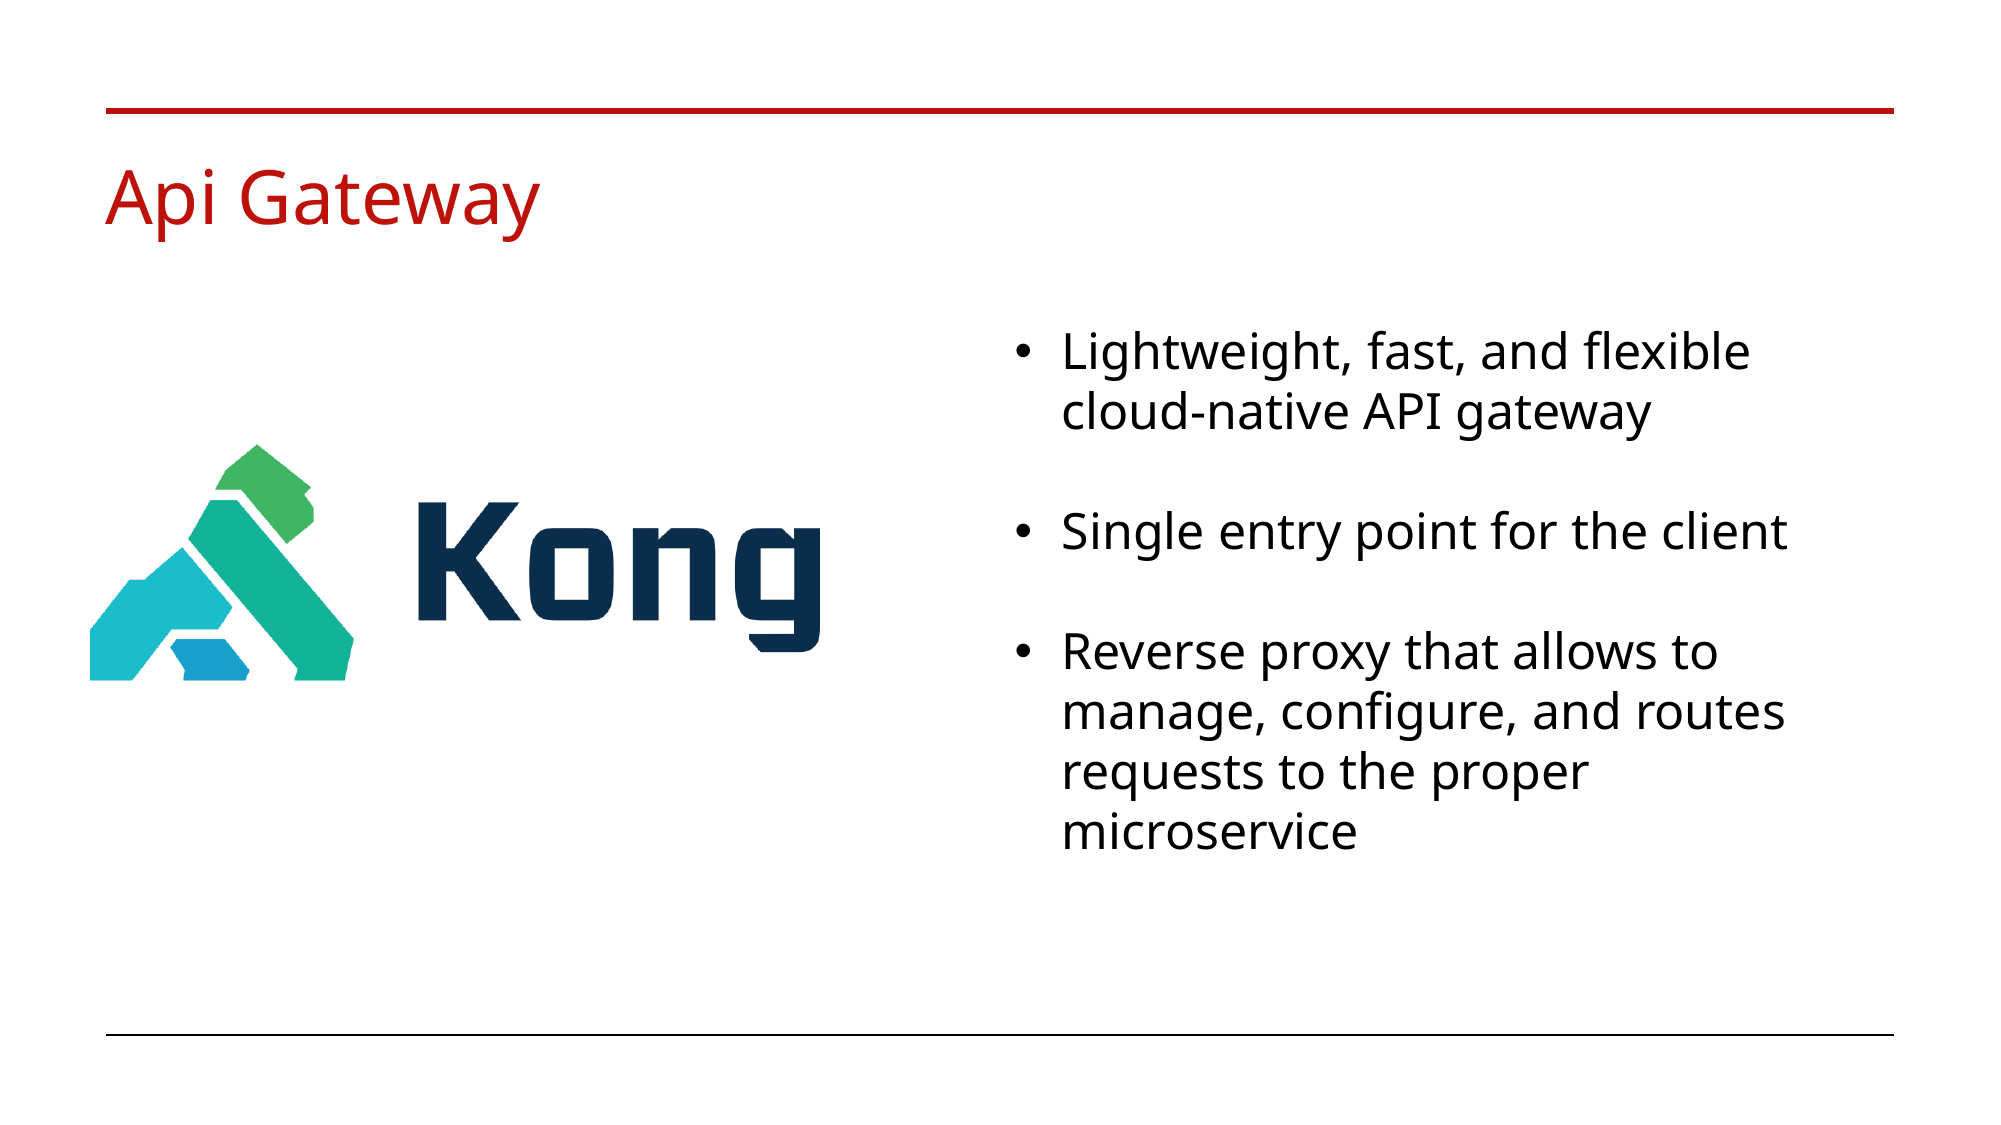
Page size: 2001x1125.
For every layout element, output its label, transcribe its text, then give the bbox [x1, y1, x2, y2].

text_box Lightweight, fast, and flexible cloud-native API gateway Single entry point for the client Reverse proxy that allows to manage, configure, and routes requests to the proper microservice [999, 312, 1910, 868]
title Api Gateway [90, 156, 1894, 333]
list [89, 444, 821, 681]
